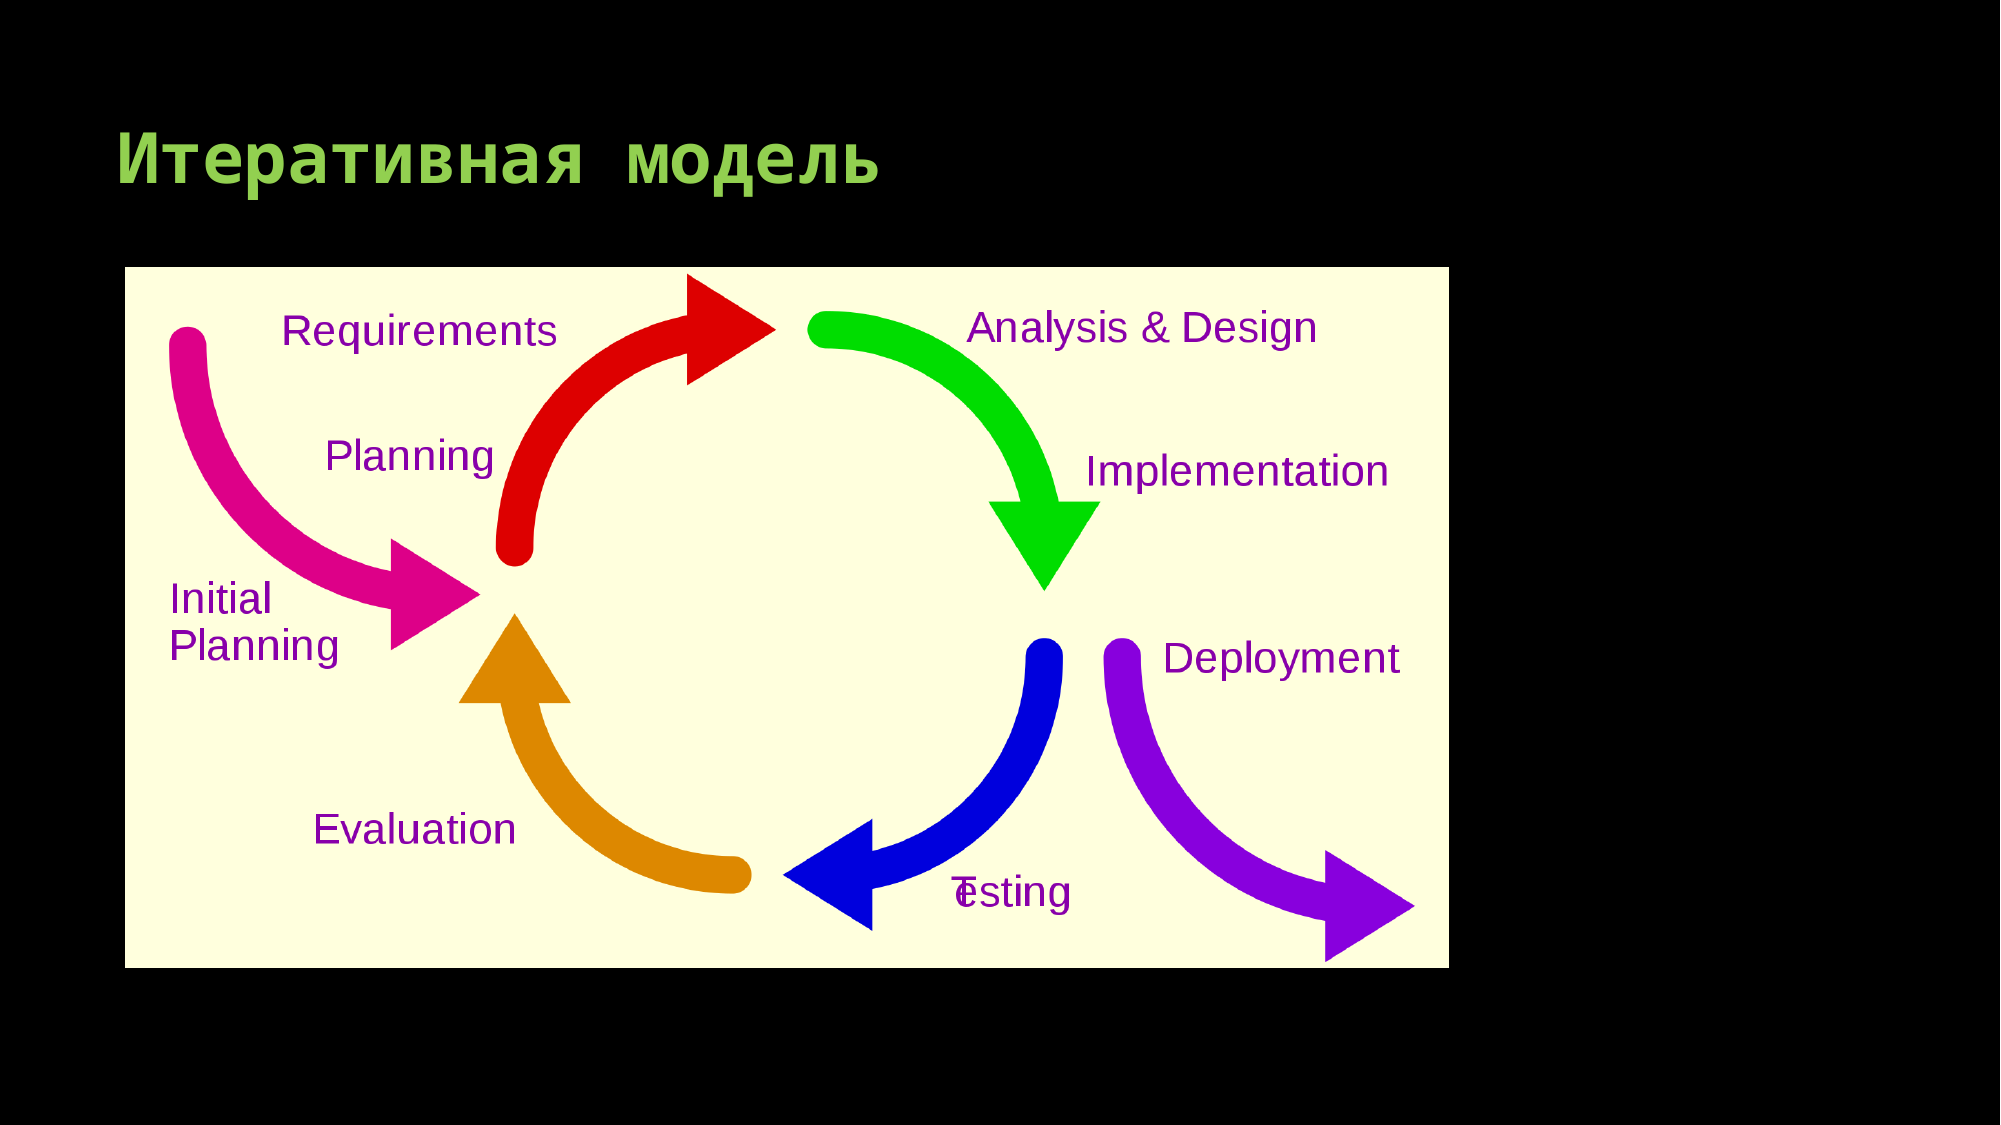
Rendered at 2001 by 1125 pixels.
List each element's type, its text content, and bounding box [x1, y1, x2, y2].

title Итеративная модель [102, 19, 1603, 207]
picture [125, 267, 1449, 968]
